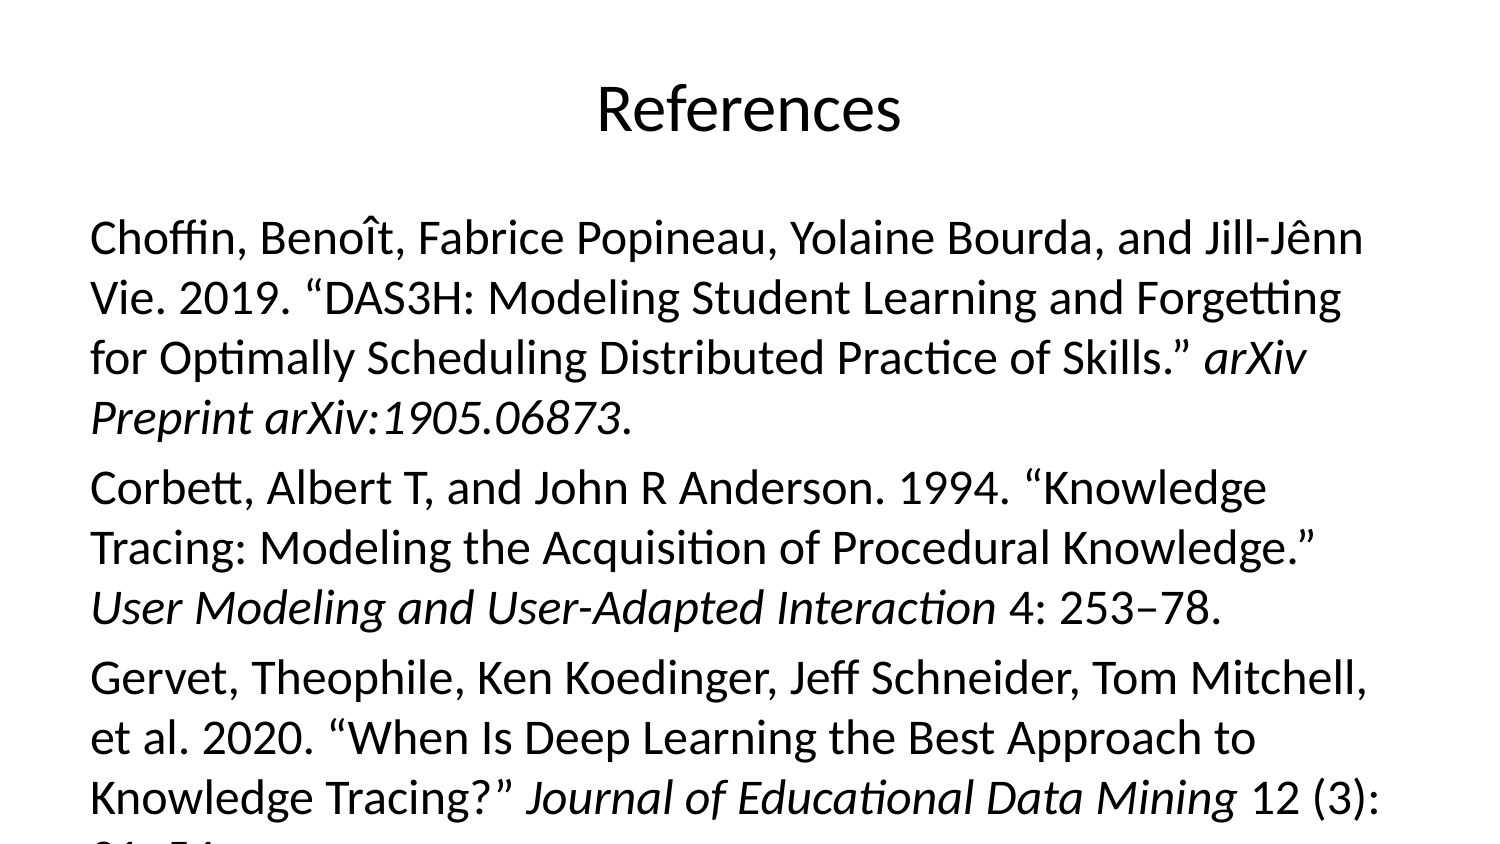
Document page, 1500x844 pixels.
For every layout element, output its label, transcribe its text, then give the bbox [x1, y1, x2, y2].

list Choffin, Benoı̂t, Fabrice Popineau, Yolaine Bourda, and Jill-Jênn Vie. 2019. “DAS3H: Modeling Student Learning and Forgetting for Optimally Scheduling Distributed Practice of Skills.” arXiv Preprint arXiv:1905.06873. Corbett, Albert T, and John R Anderson. 1994. “Knowledge Tracing: Modeling the Acquisition of Procedural Knowledge.” User Modeling and User-Adapted Interaction 4: 253–78. Gervet, Theophile, Ken Koedinger, Jeff Schneider, Tom Mitchell, et al. 2020. “When Is Deep Learning the Best Approach to Knowledge Tracing?” Journal of Educational Data Mining 12 (3): 31–54. Kang, Jina, Ryan Baker, Zhang Feng, Chungsoo Na, Peter Granville, and David F Feldon. 2022. “Detecting Threshold Concepts Through Bayesian Knowledge Tracing: Examining Research Skill Development in Biological Sciences at the Doctoral Level.” Instructional Science 50 (3): 475–97. Pandey, S, and G Karypis. n.d. “A Self-Attentive Model for Knowledge Tracing. arXiv 2019.” arXiv Preprint arXiv:1907.06837. Pavlik Jr, Philip I, Hao Cen, and Kenneth R Koedinger. 2009. “Performance Factors Analysis–a New Alternative to Knowledge Tracing.” Online Submission. Pavlik, Philip I, Luke G Eglington, and Leigh M Harrell-Williams. 2021. “Logistic Knowledge Tracing: A Constrained Framework for Learner Modeling.” IEEE Transactions on Learning Technologies 14 (5): 624–39. Yeung, Chun-Kit, and Dit-Yan Yeung. 2018. “Addressing Two Problems in Deep Knowledge Tracing via Prediction-Consistent Regularization.” In Proceedings of the Fifth Annual ACM Conference on Learning at Scale, 1–10. [75, 196, 1425, 754]
title References [75, 33, 1425, 175]
